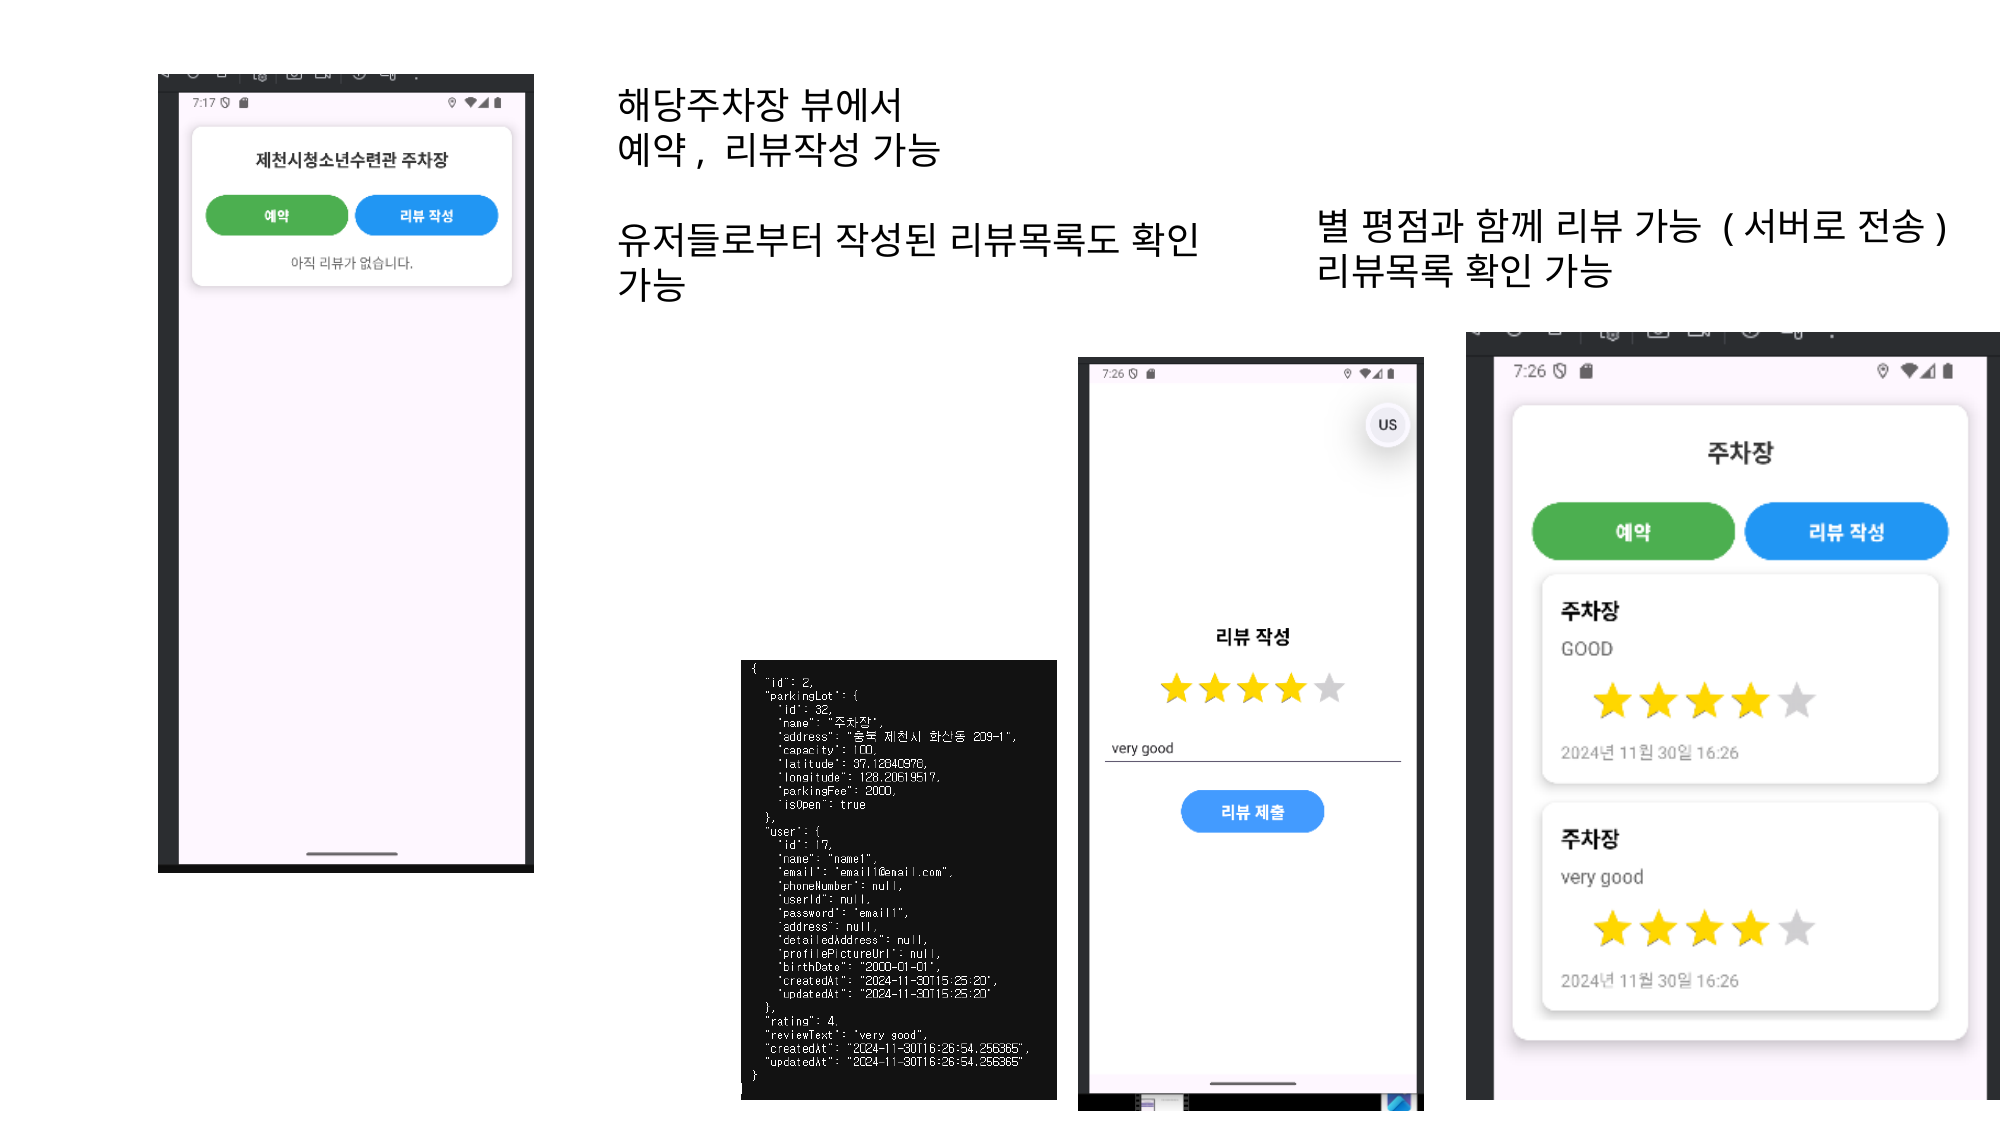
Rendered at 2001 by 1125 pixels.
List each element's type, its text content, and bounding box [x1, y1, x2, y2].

text_box 해당주차장 뷰에서 예약, 리뷰작성 가능 유저들로부터 작성된 리뷰목록도 확인 가능 [603, 74, 1233, 315]
picture [157, 74, 535, 874]
picture [1077, 356, 1425, 1111]
text_box 별 평점과 함께 리뷰 가능 (서버로 전송) 리뷰목록 확인 가능 [1301, 195, 2000, 301]
picture [741, 660, 1058, 1101]
picture [1465, 332, 2000, 1101]
